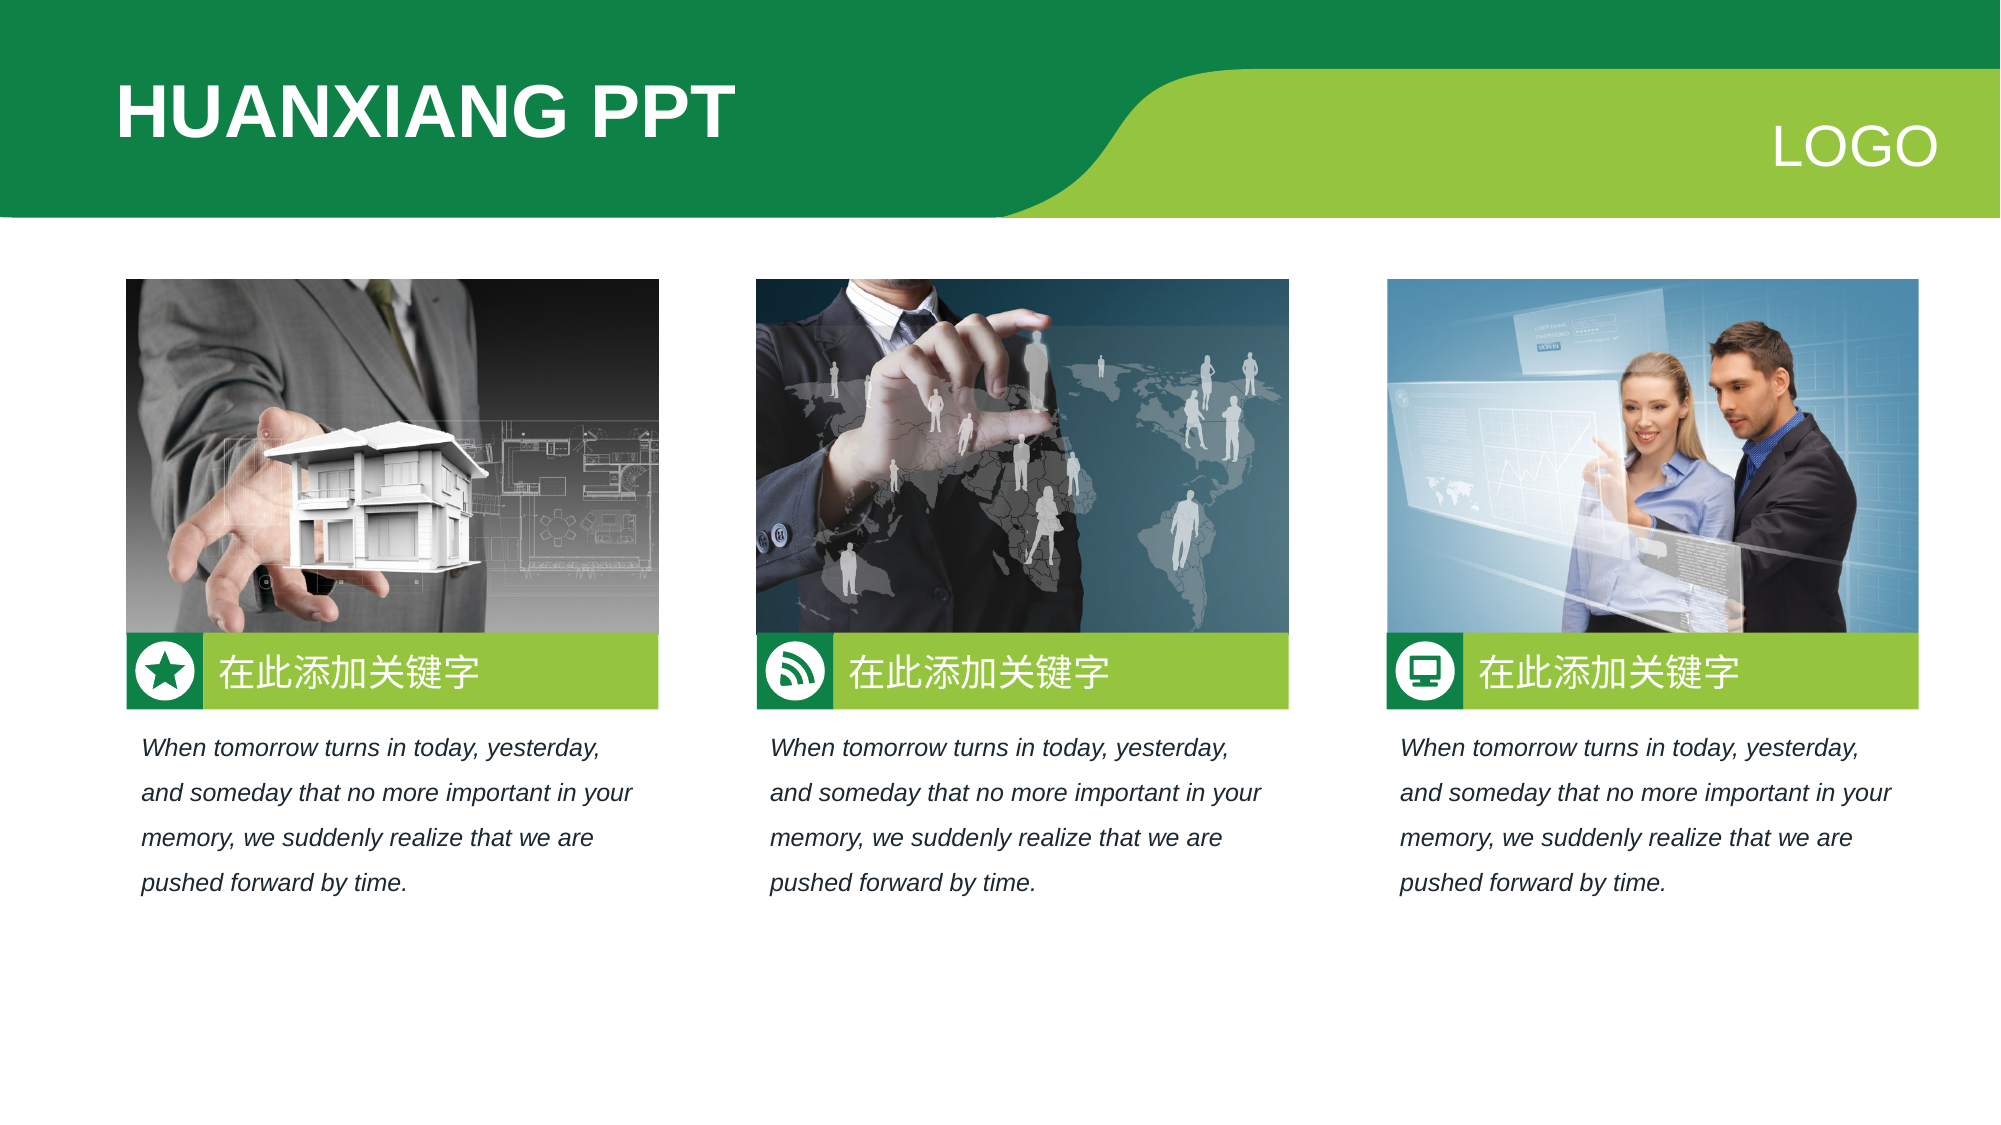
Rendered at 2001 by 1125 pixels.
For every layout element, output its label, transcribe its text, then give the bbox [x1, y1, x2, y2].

text_box 在此添加关键字 [833, 643, 1289, 710]
text_box [999, 68, 2000, 218]
text_box 在此添加关键字 [203, 642, 659, 709]
text_box When tomorrow turns in today, yesterday, and someday that no more important in your memory, we suddenly realize that we are pushed forward by time. [126, 709, 659, 904]
text_box 在此添加关键字 [1463, 640, 1919, 710]
picture [126, 279, 659, 635]
text_box HUANXIANG PPT [101, 54, 752, 160]
text_box [765, 643, 825, 701]
picture [756, 279, 1290, 635]
picture [1386, 279, 1919, 633]
text_box LOGO [1756, 100, 1955, 186]
text_box When tomorrow turns in today, yesterday, and someday that no more important in your memory, we suddenly realize that we are pushed forward by time. [755, 709, 1288, 904]
text_box [1453, 641, 1463, 709]
text_box [126, 642, 203, 709]
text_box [1395, 641, 1455, 701]
text_box [0, 0, 2000, 218]
text_box [135, 643, 195, 701]
text_box [756, 642, 833, 709]
text_box When tomorrow turns in today, yesterday, and someday that no more important in your memory, we suddenly realize that we are pushed forward by time. [1385, 709, 1918, 904]
text_box [1386, 640, 1396, 709]
